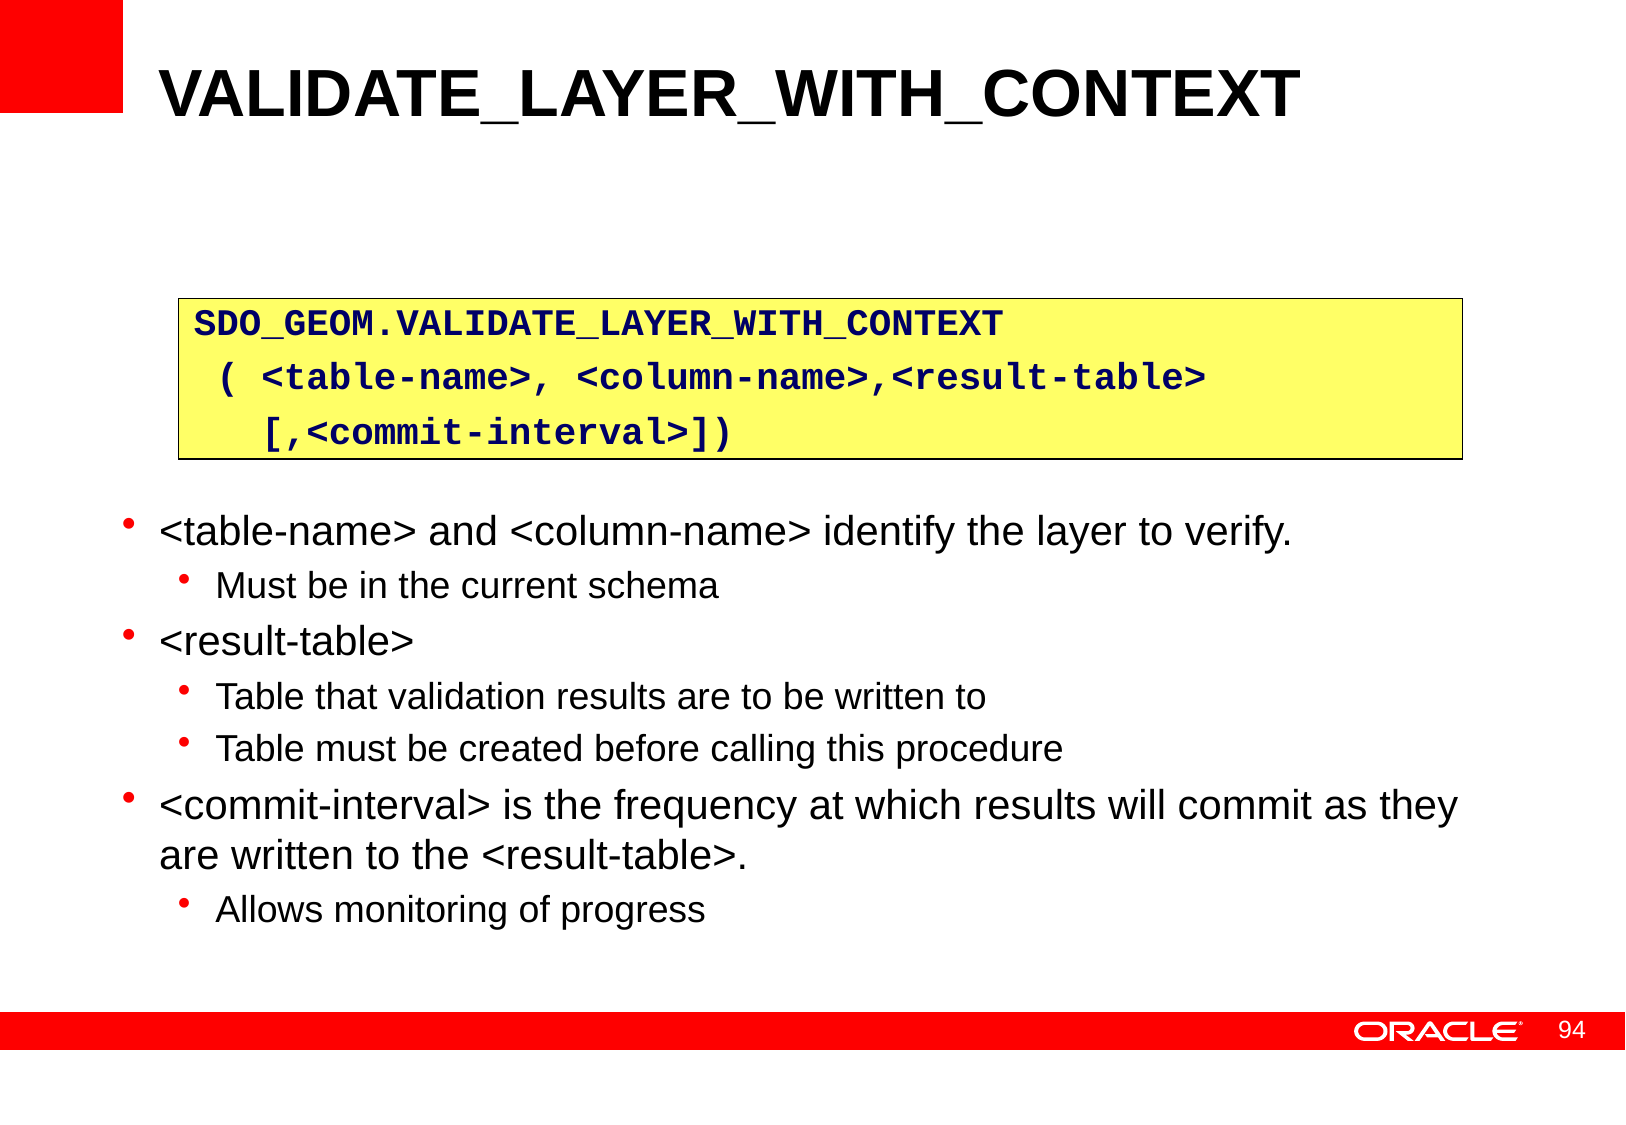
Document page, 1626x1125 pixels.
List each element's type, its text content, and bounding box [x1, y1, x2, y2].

list <table-name> and <column-name> identify the layer to verify. Must be in the current schema <result-table> Table that validation results are to be written to Table must be created before calling this procedure <commit-interval> is the frequency at which results will commit as they are written to the <result-table>. Allows monitoring of progress [121, 503, 1462, 976]
picture [0, 0, 123, 113]
picture [0, 1012, 1625, 1050]
title VALIDATE_LAYER_WITH_CONTEXT [157, 49, 1506, 205]
text_box SDO_GEOM.VALIDATE_LAYER_WITH_CONTEXT ( <table-name>, <column-name>,<result-table> [,<commit-interval>]) [178, 298, 1463, 460]
